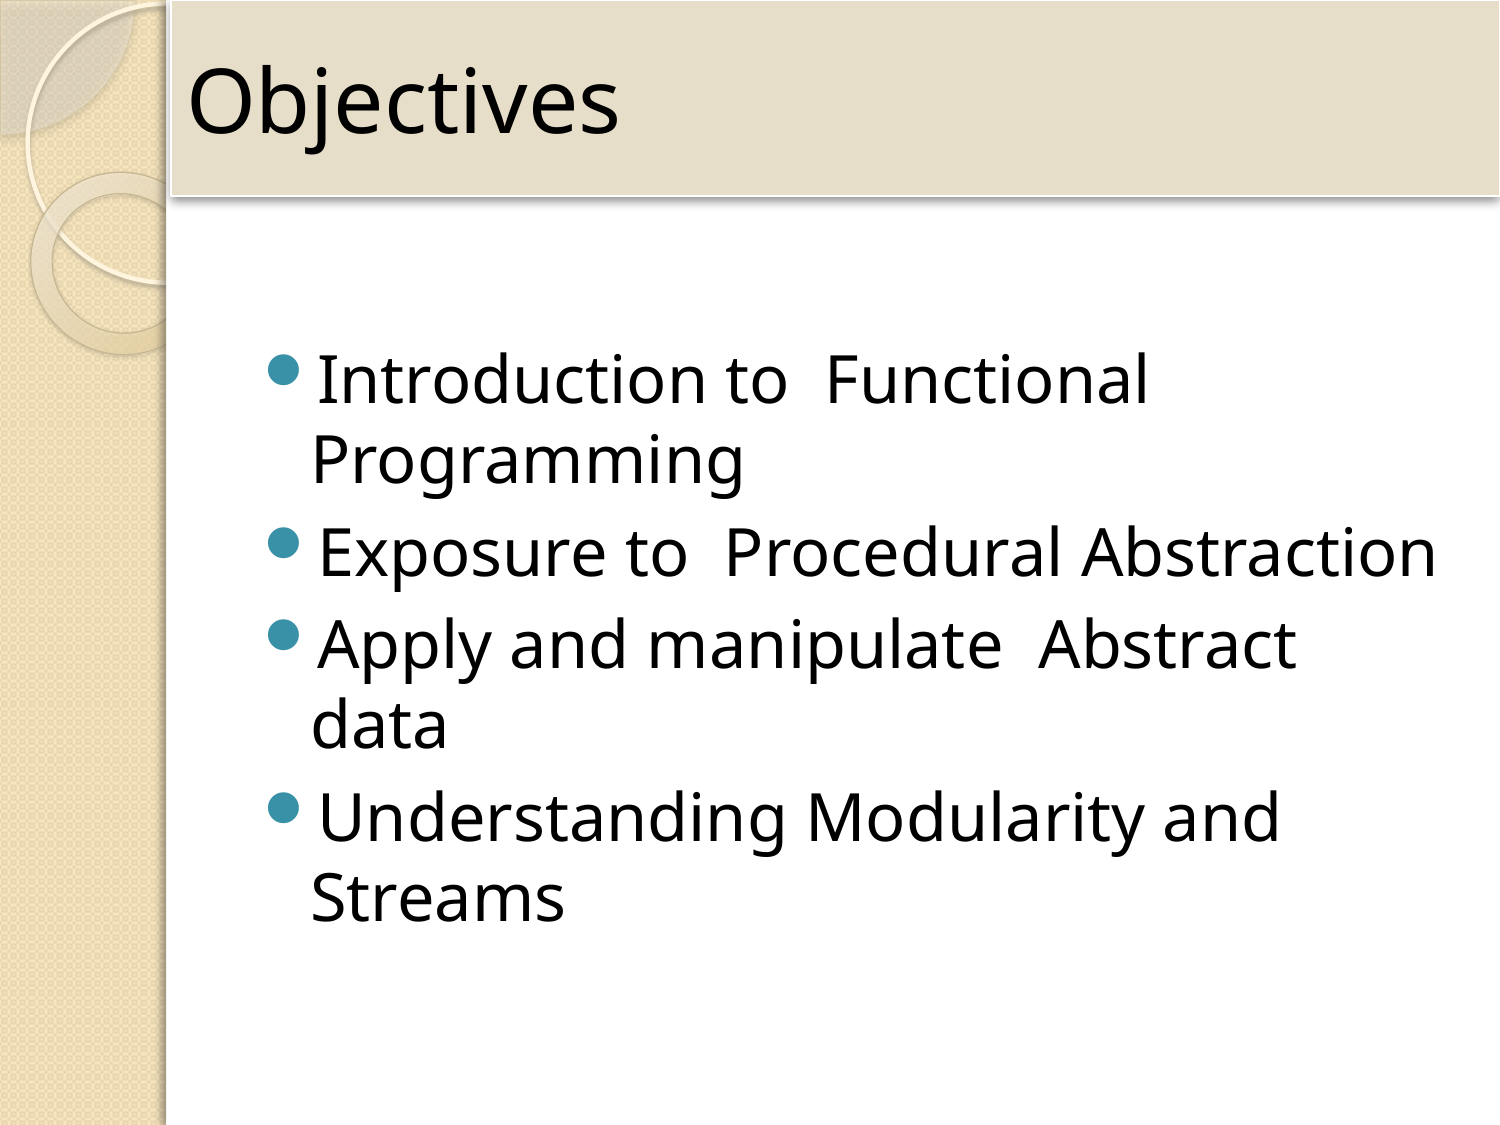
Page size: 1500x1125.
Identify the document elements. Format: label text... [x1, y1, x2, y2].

list Introduction to Functional Programming Exposure to Procedural Abstraction Apply and manipulate Abstract data Understanding Modularity and Streams [235, 237, 1466, 1025]
title Objectives [170, 0, 1500, 197]
